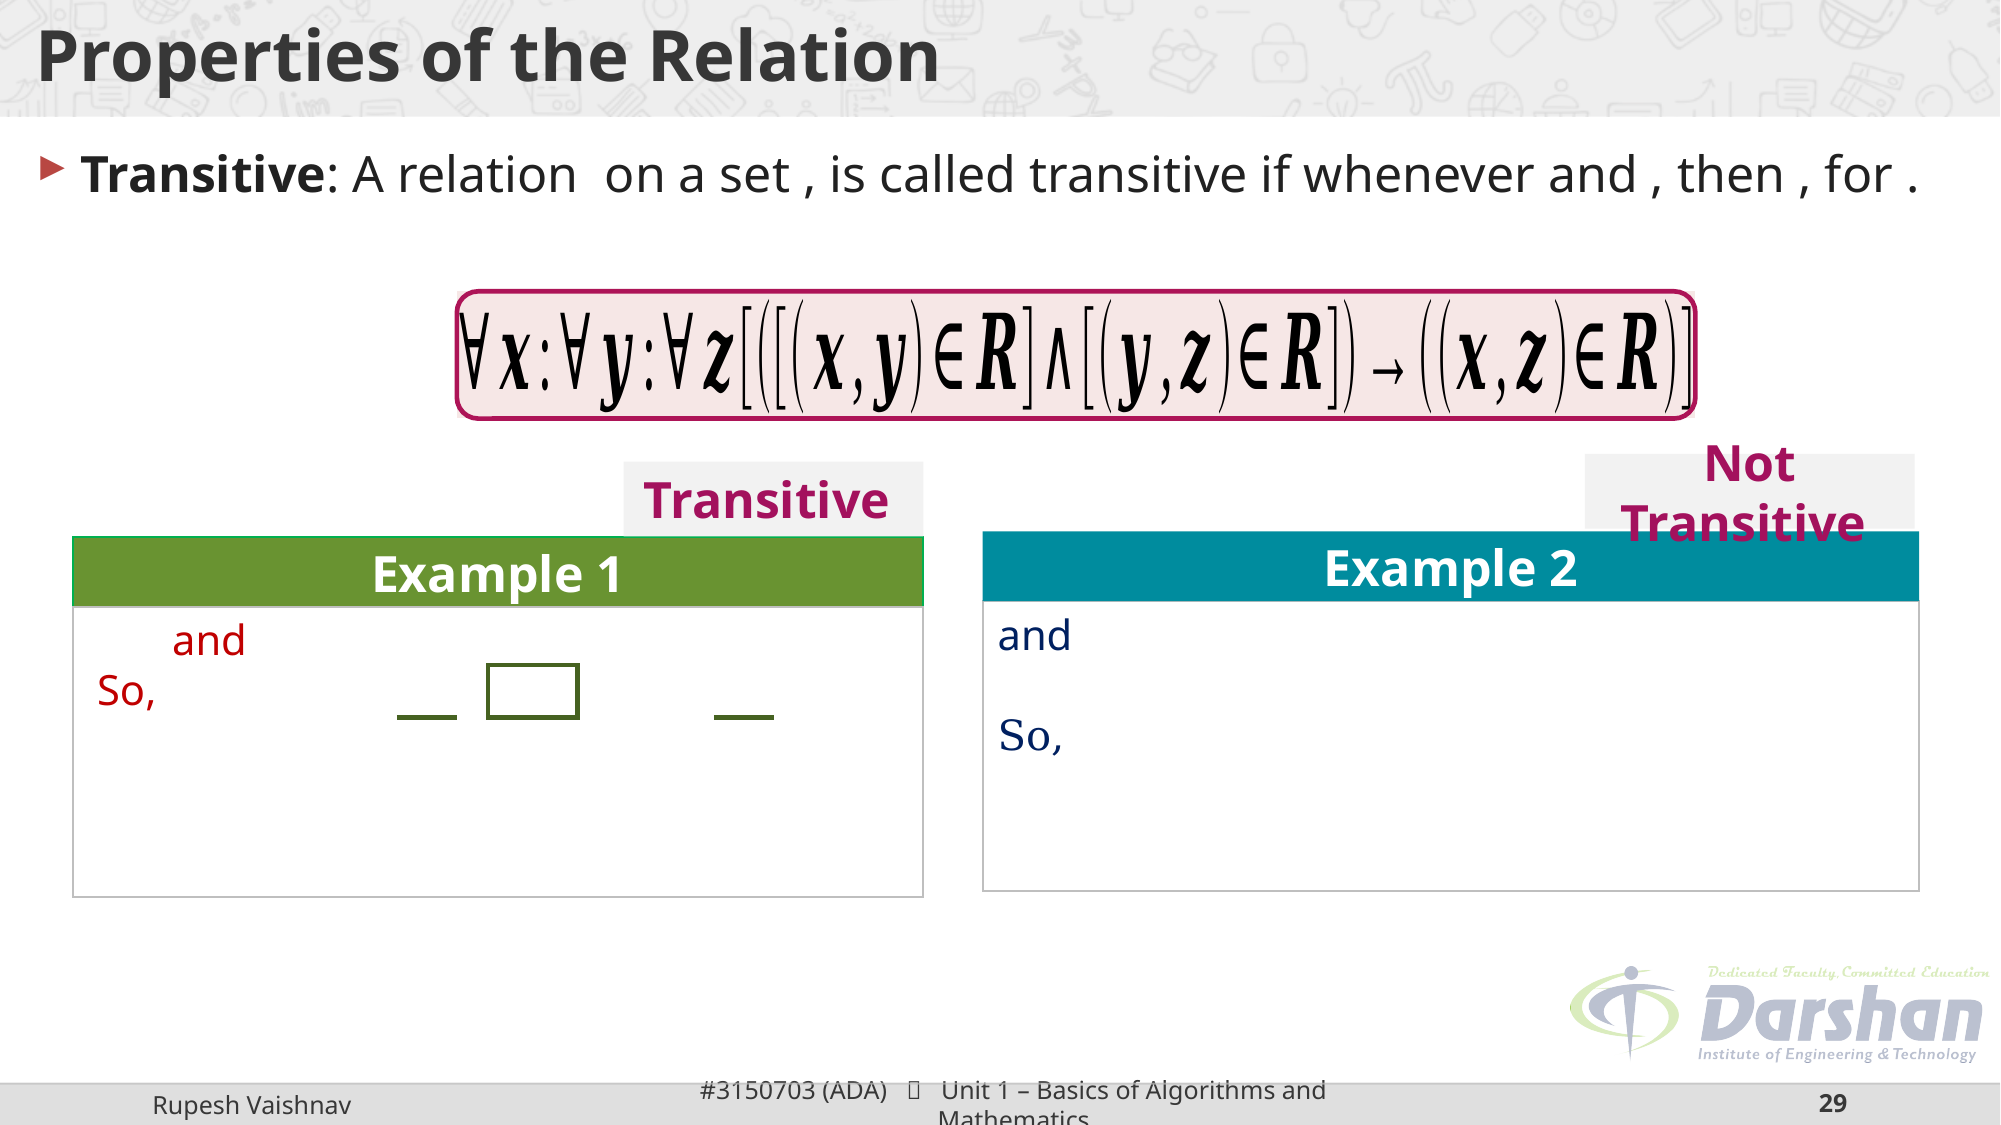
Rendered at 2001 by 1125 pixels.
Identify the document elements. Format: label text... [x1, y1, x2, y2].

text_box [72, 537, 924, 898]
text_box [455, 290, 1697, 420]
text_box Transitive [623, 461, 924, 537]
text_box Not Transitive [1584, 453, 1915, 529]
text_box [982, 531, 1920, 892]
title Properties of the Relation [0, 0, 2000, 117]
